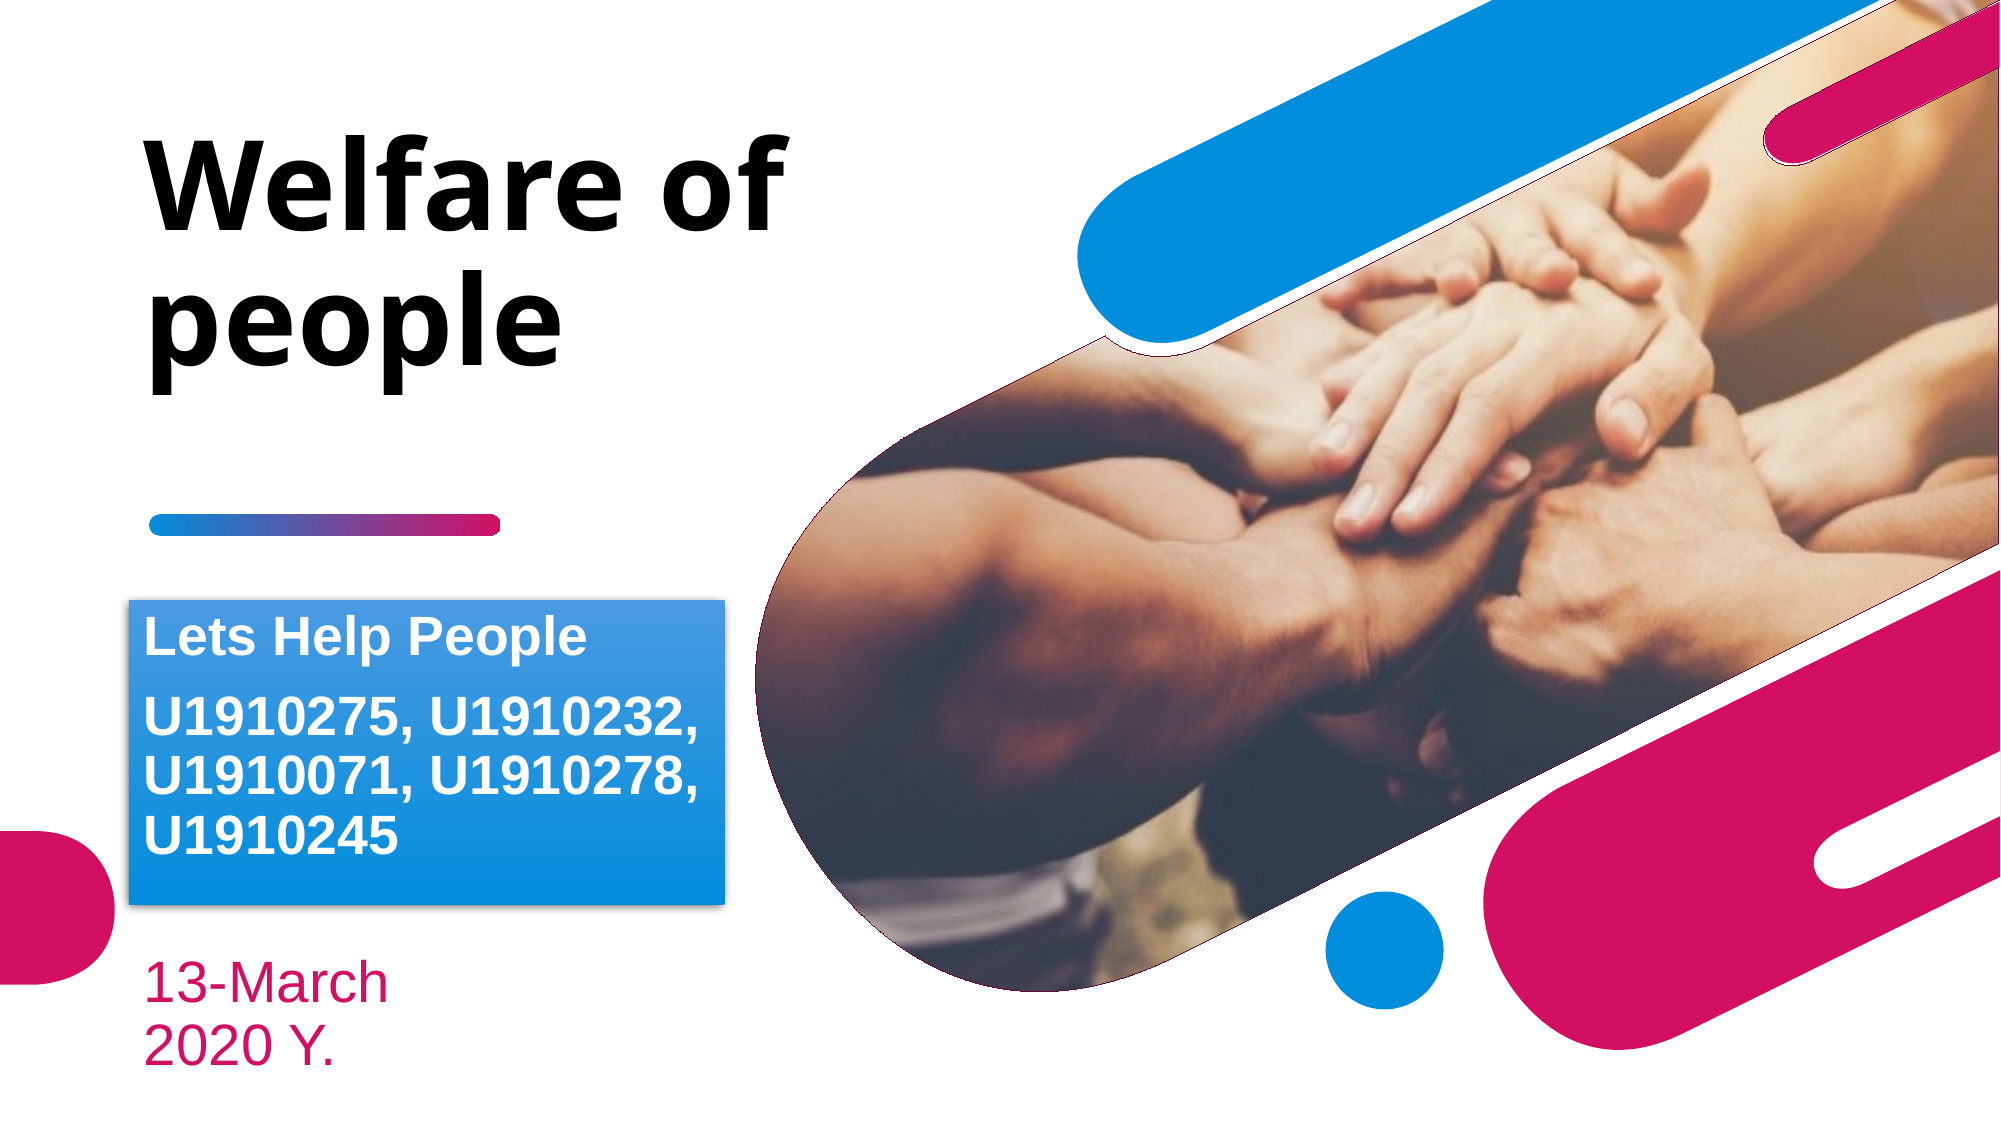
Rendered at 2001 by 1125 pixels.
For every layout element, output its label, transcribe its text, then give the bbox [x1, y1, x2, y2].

list 13-March 2020 Y. [128, 944, 460, 1108]
picture [755, 0, 2000, 992]
list Lets Help People U1910275, U1910232, U1910071, U1910278, U1910245 [128, 600, 725, 905]
title Welfare of people [128, 133, 755, 382]
